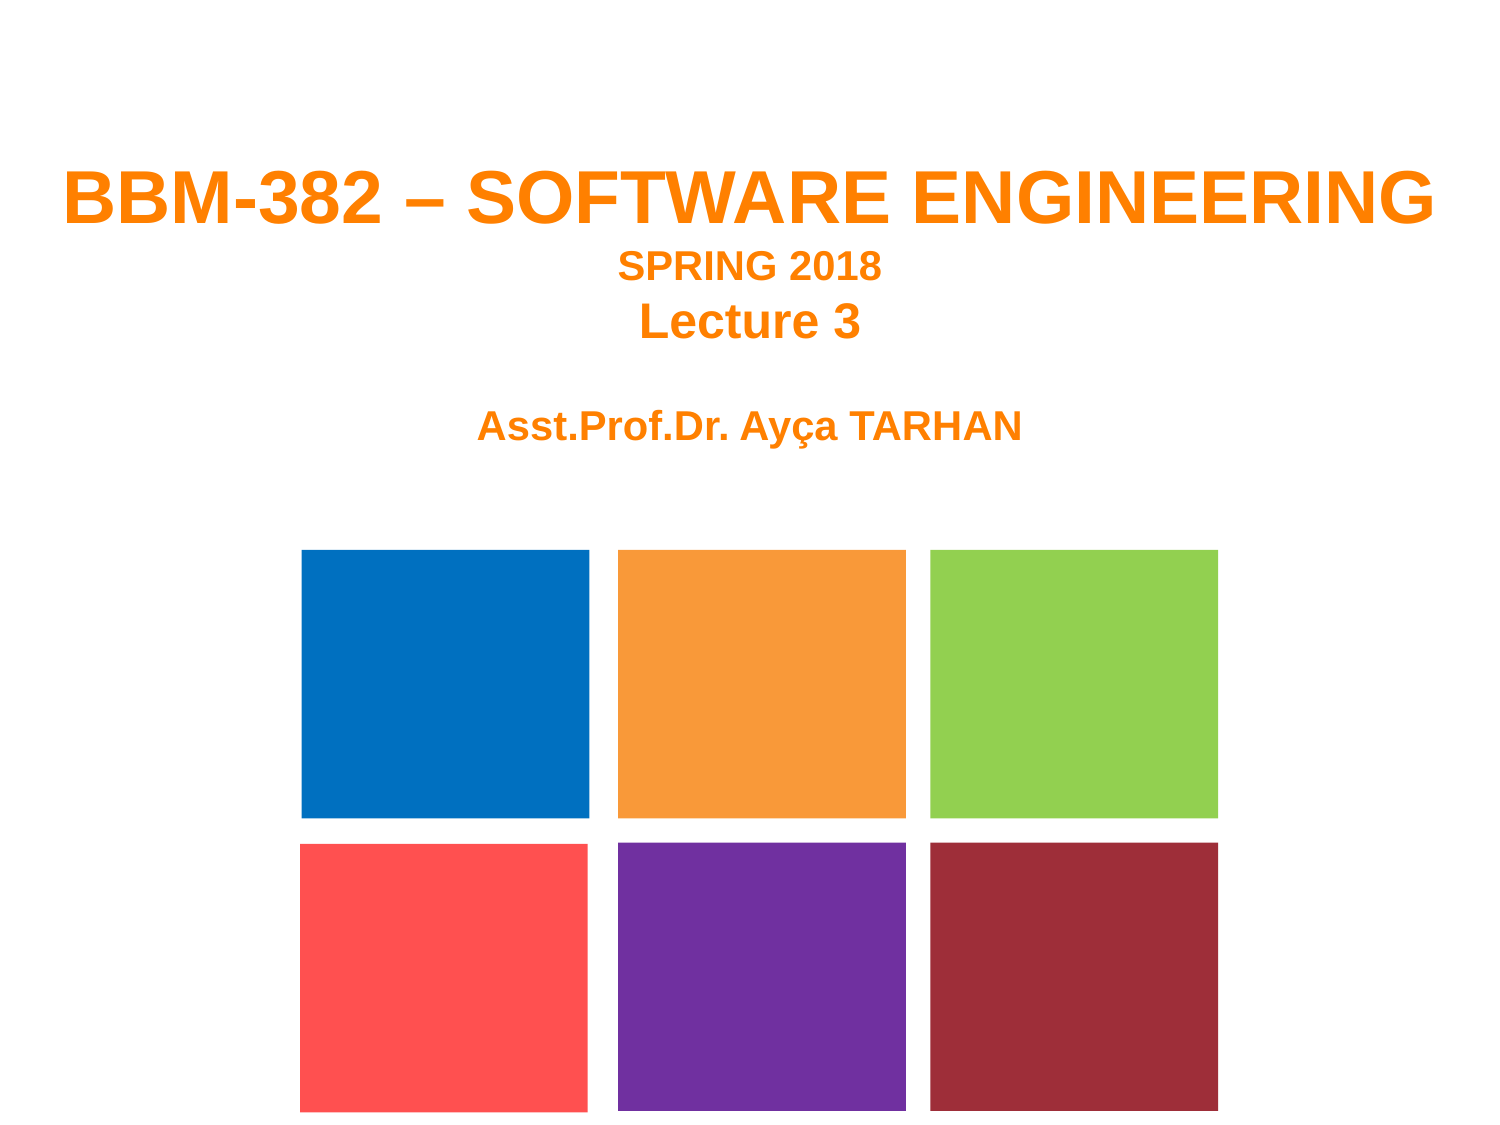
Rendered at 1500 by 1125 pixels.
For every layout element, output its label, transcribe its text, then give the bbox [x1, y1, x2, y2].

text_box BBM-382 – SOFTWARE ENGINEERING SPRING 2018 Lecture 3 Asst.Prof.Dr. Ayça TARHAN [0, 75, 1500, 522]
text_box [299, 549, 1219, 1113]
